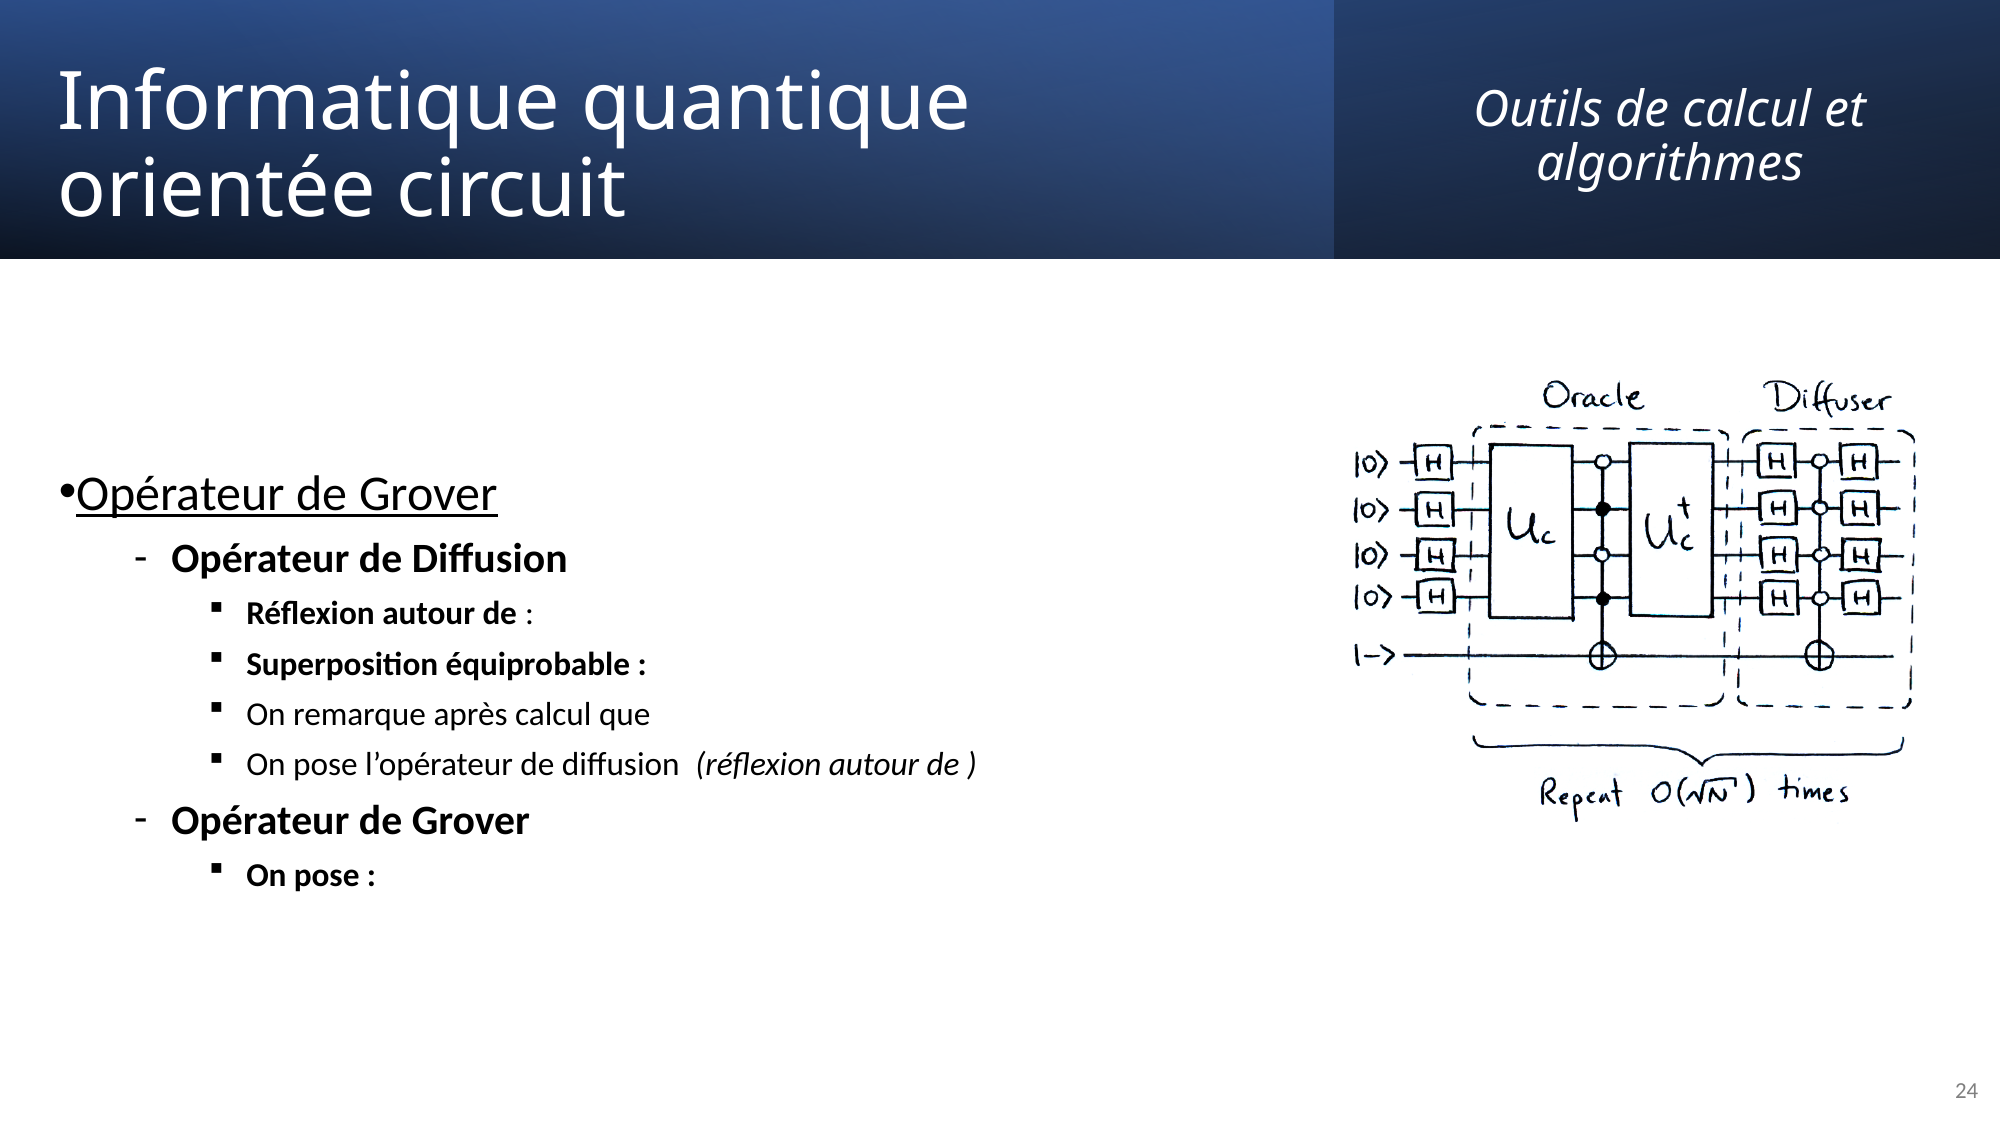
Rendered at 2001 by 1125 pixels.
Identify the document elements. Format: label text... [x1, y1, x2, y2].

title Informatique quantique orientée circuit [42, 52, 1286, 243]
text_box [0, 0, 2000, 259]
text_box Outils de calcul et algorithmes [1382, 22, 1958, 252]
slide_number 24 [1920, 1058, 1994, 1119]
picture [1353, 376, 1920, 824]
text_box [0, 260, 2000, 1125]
